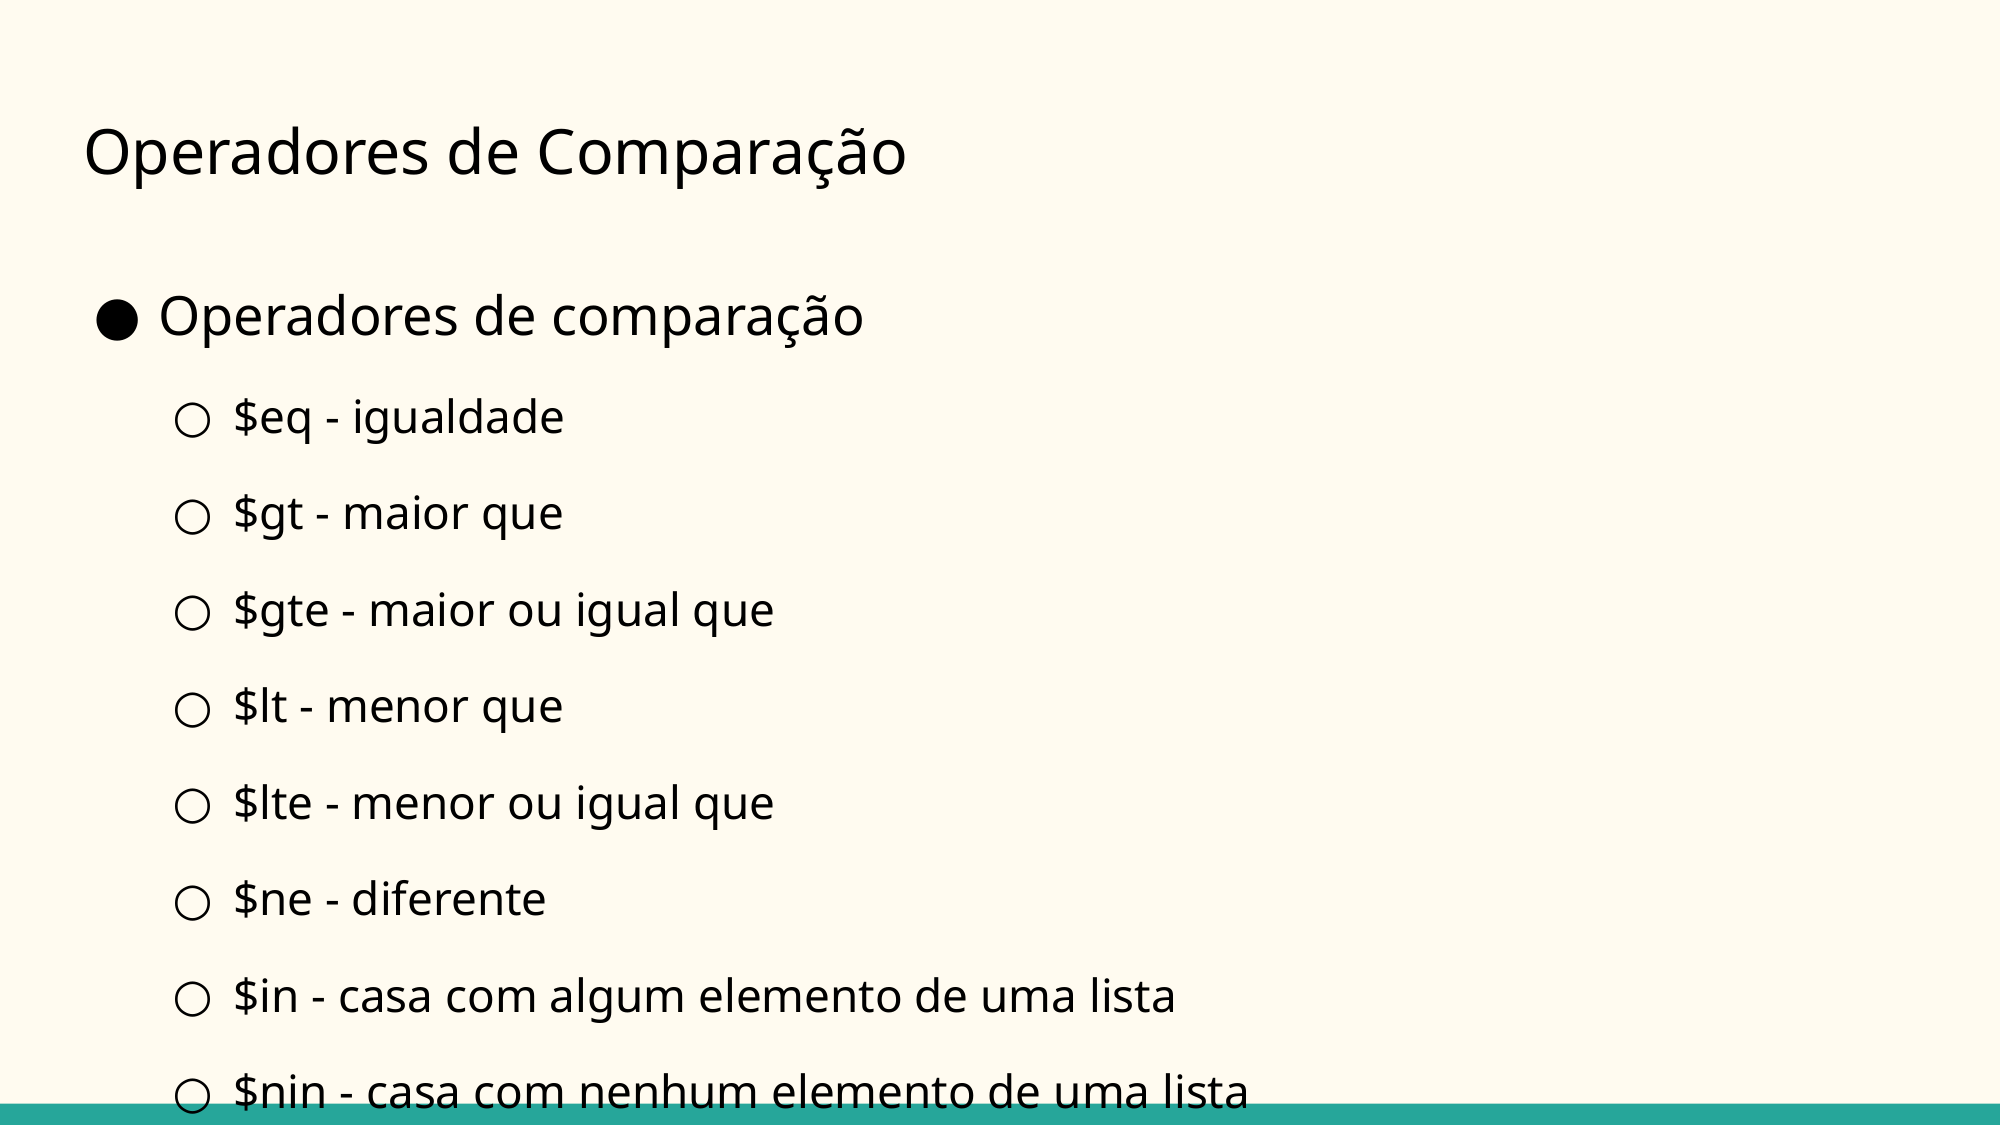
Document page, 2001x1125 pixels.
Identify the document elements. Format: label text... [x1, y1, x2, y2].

title Operadores de Comparação [68, 97, 1932, 232]
list Operadores de comparação $eq - igualdade $gt - maior que $gte - maior ou igual que $lt - menor que $lte - menor ou igual que $ne - diferente $in - casa com algum elemento de uma lista $nin - casa com nenhum elemento de uma lista [68, 256, 1932, 1000]
